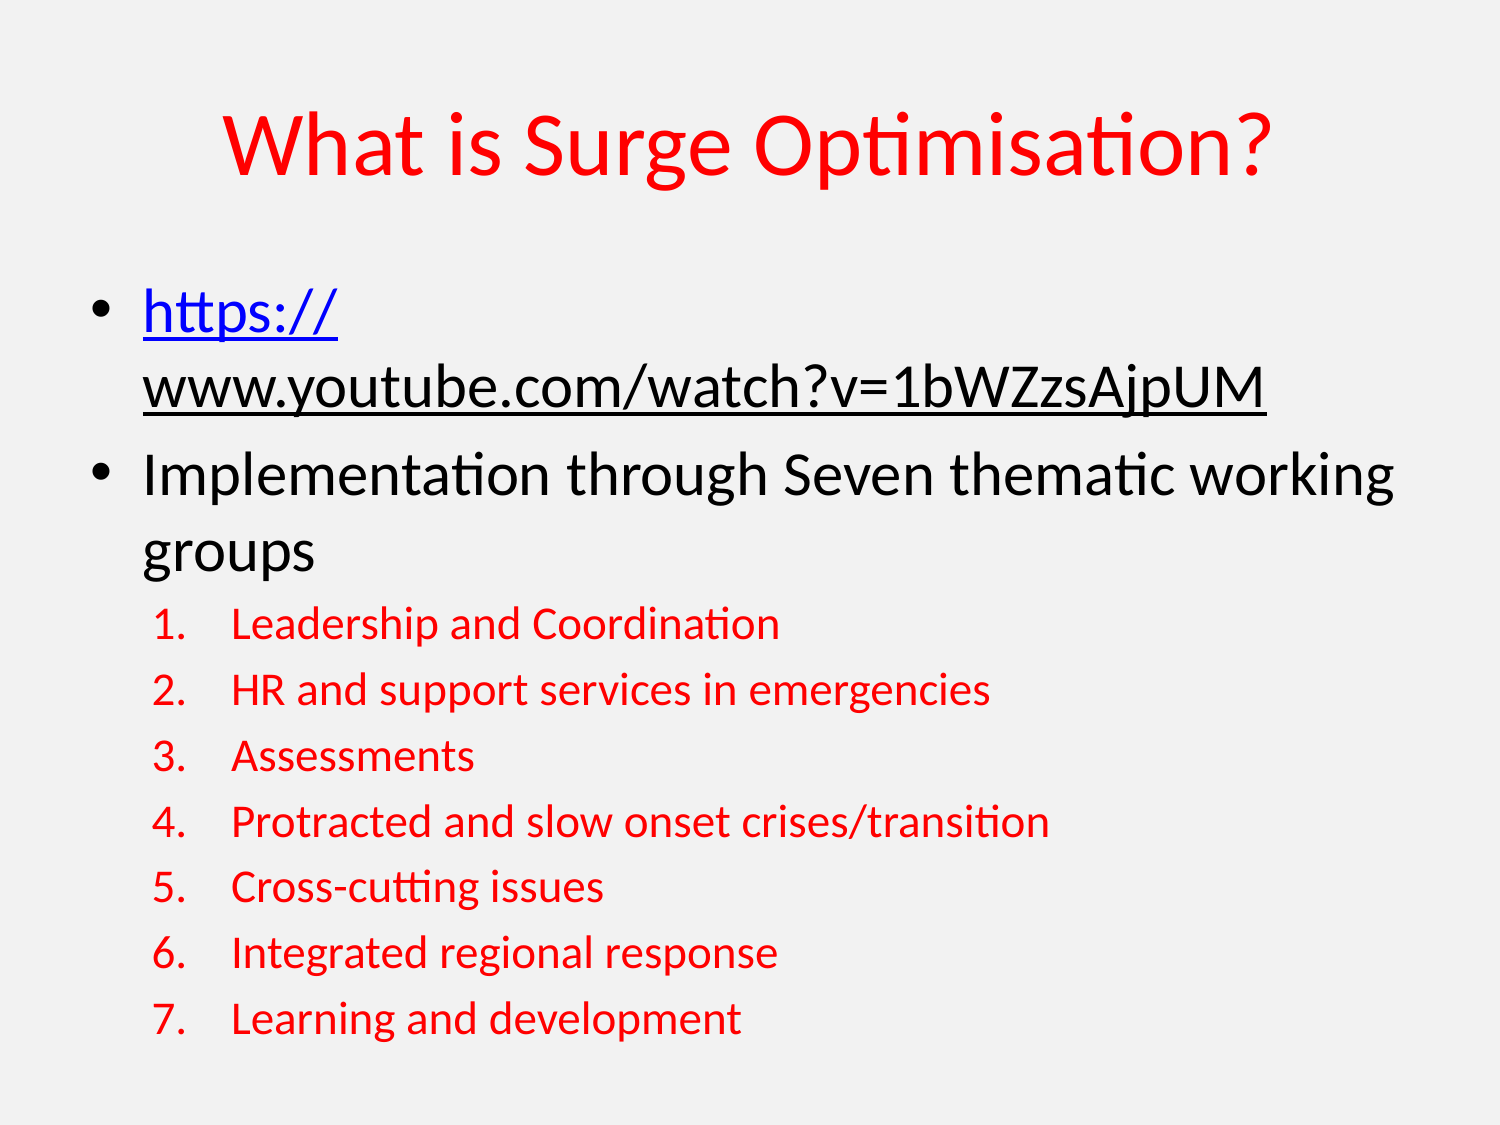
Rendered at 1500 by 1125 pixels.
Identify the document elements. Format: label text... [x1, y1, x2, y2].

list https://www.youtube.com/watch?v=1bWZzsAjpUM Implementation through Seven thematic working groups Leadership and Coordination HR and support services in emergencies Assessments Protracted and slow onset crises/transition Cross-cutting issues Integrated regional response Learning and development [75, 262, 1425, 1059]
title What is Surge Optimisation? [75, 45, 1425, 233]
